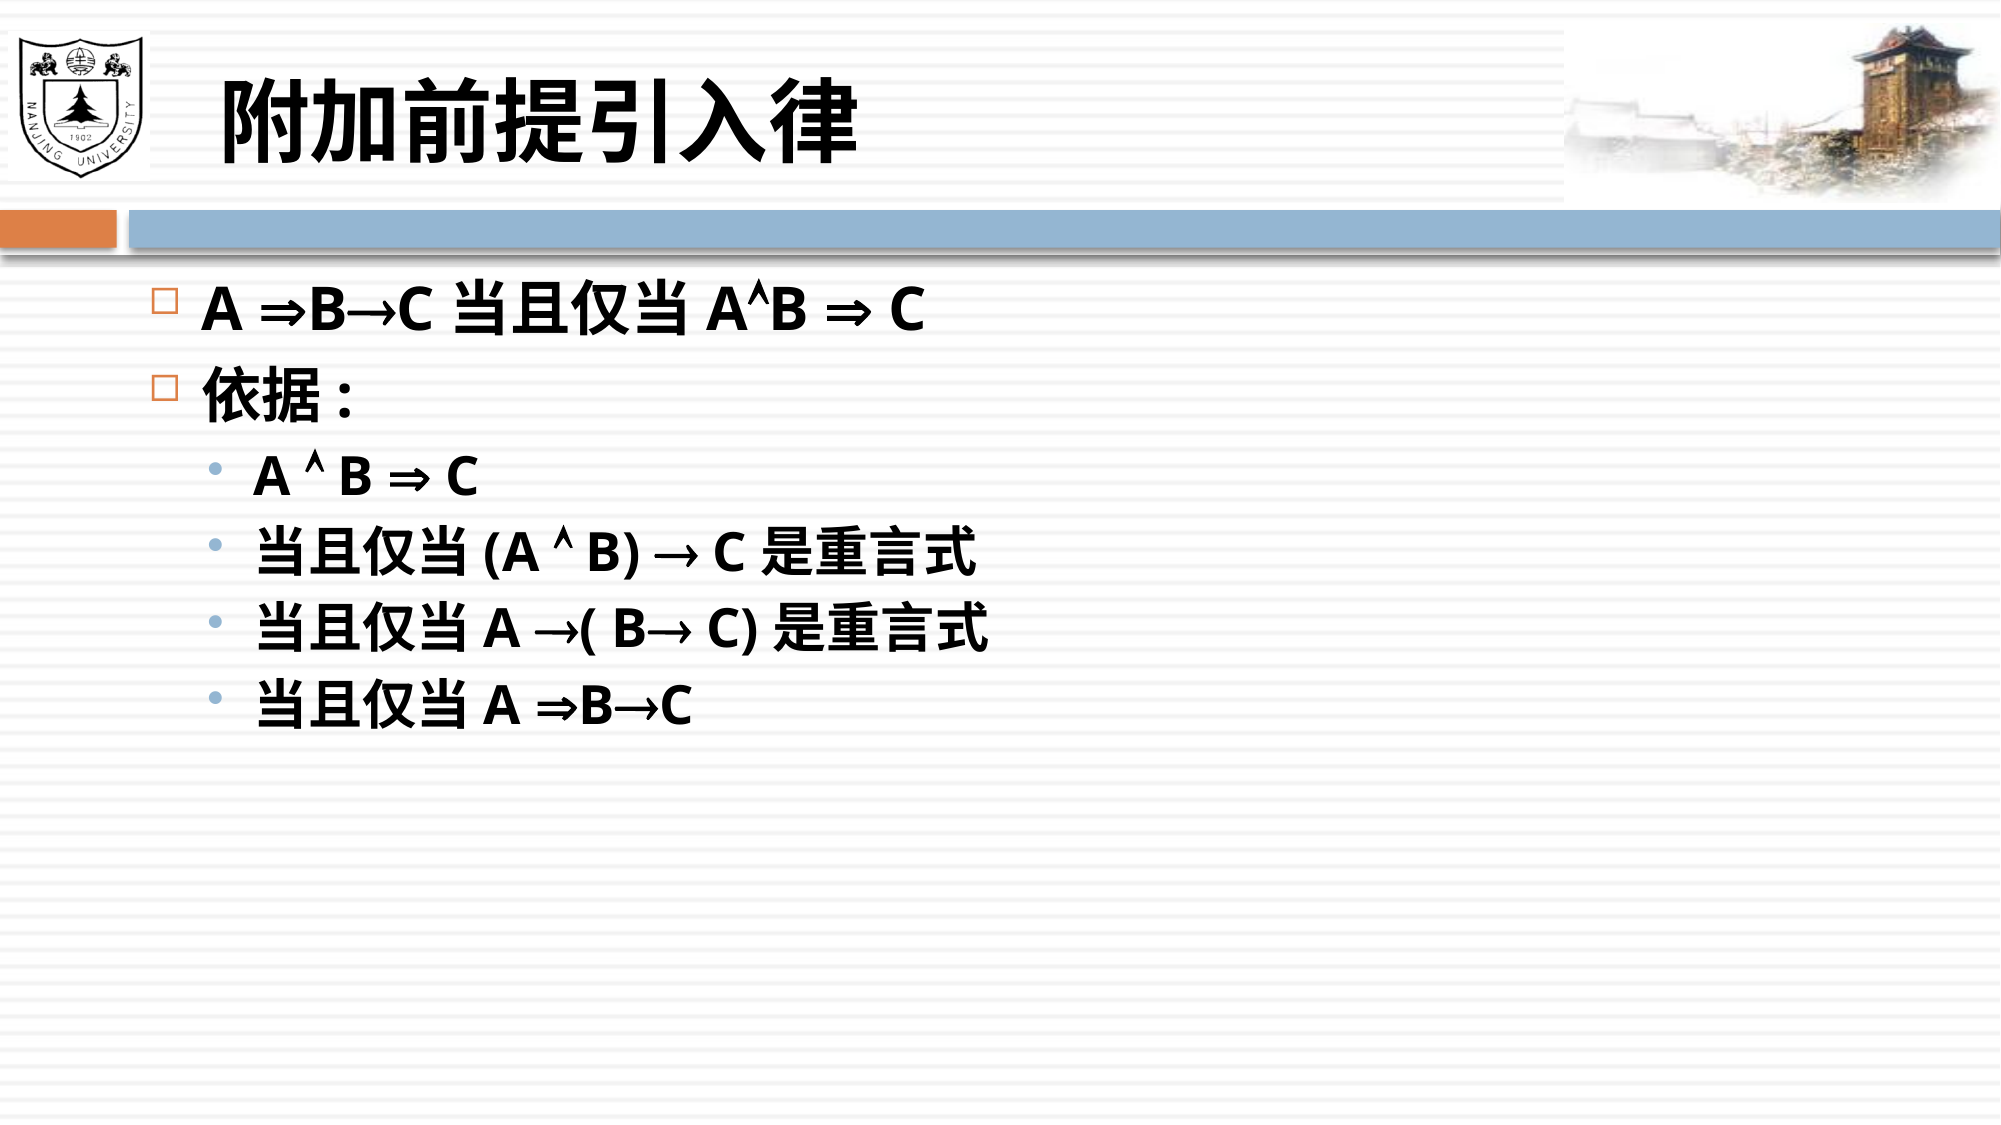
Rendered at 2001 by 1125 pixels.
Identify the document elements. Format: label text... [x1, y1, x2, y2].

list A BC当且仅当AB  C 依据: A  B  C 当且仅当(A  B)  C是重言式 当且仅当A ( B C)是重言式 当且仅当A BC [133, 262, 1918, 1000]
title 附加前提引入律 [203, 37, 1804, 200]
picture [0, 0, 2001, 1125]
